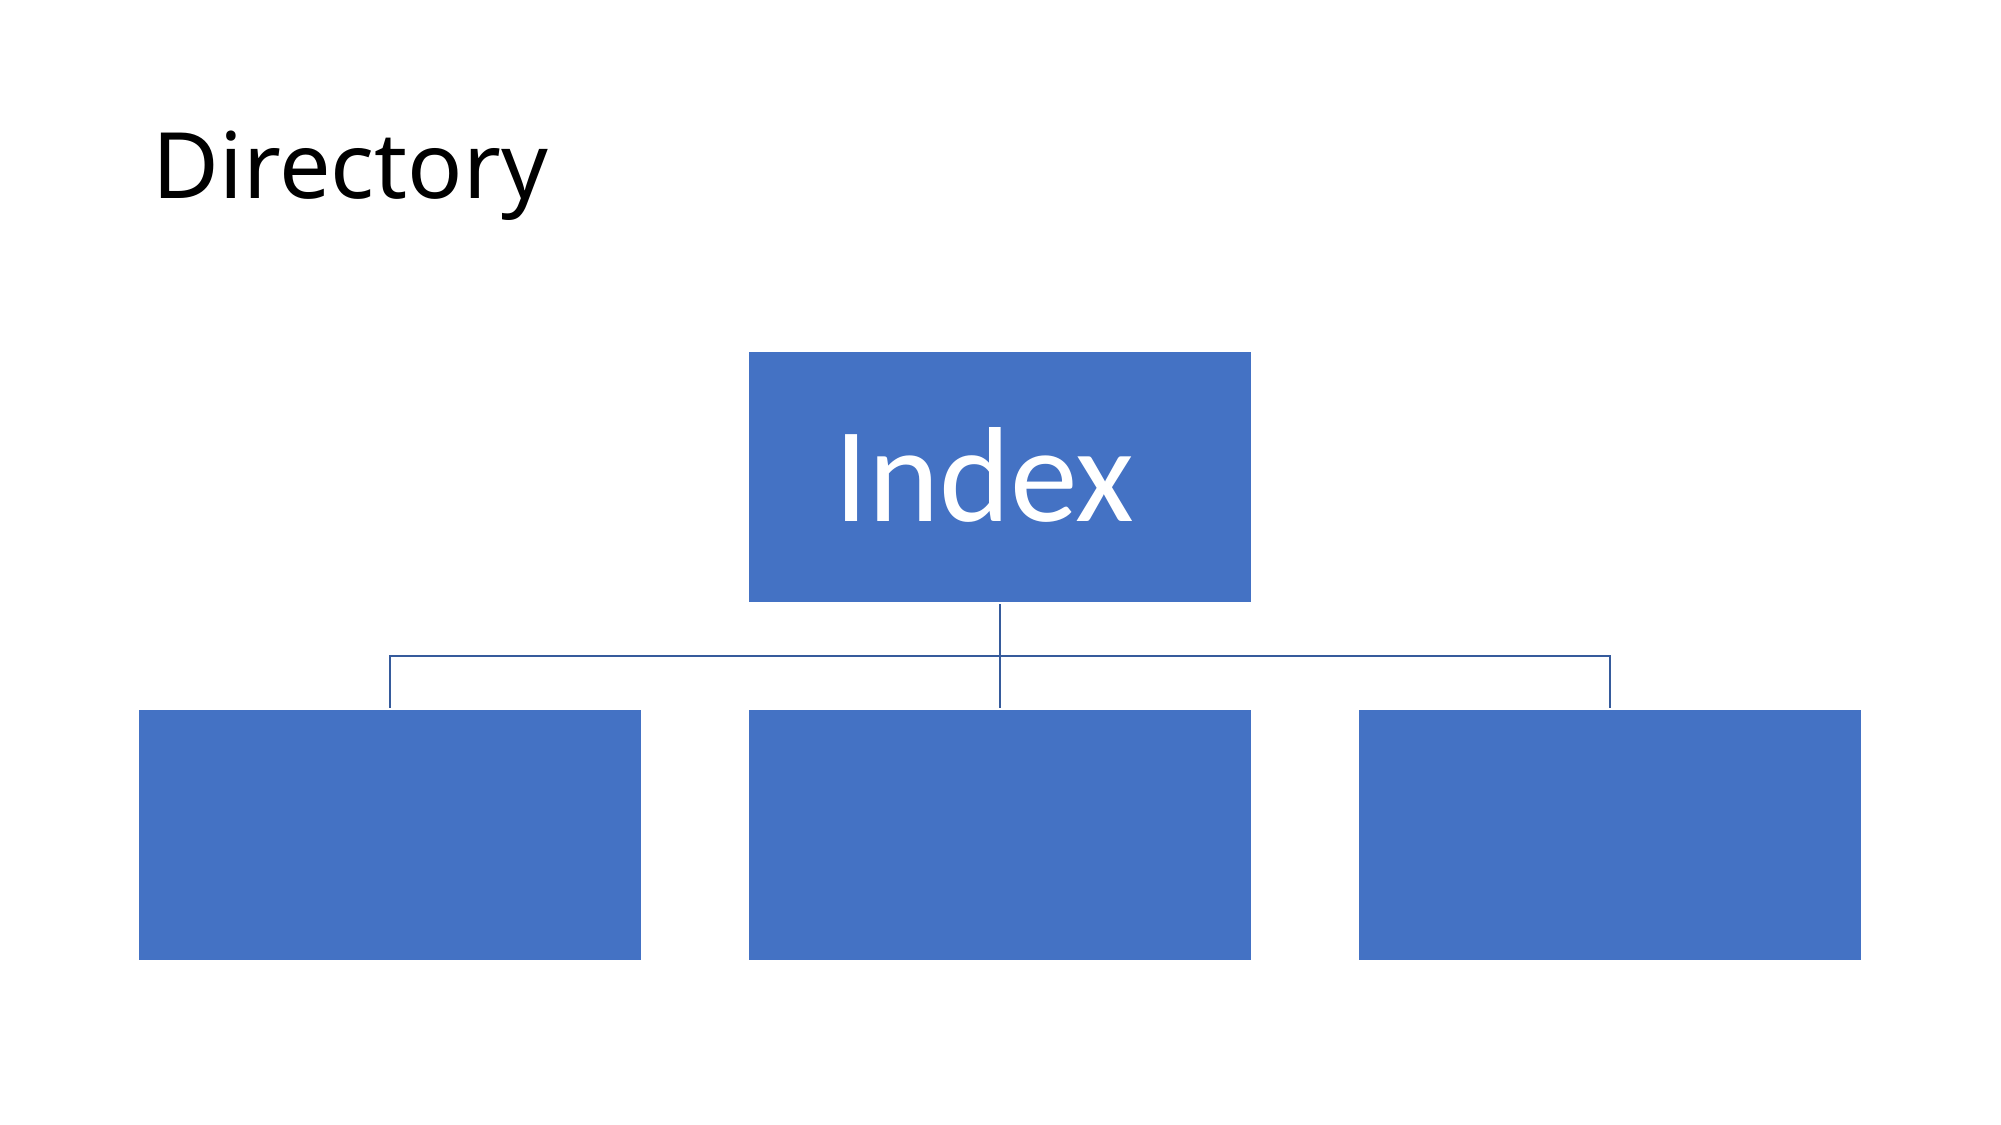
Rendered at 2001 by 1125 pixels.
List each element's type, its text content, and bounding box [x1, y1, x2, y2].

title Directory [137, 59, 1863, 278]
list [137, 299, 1863, 1014]
